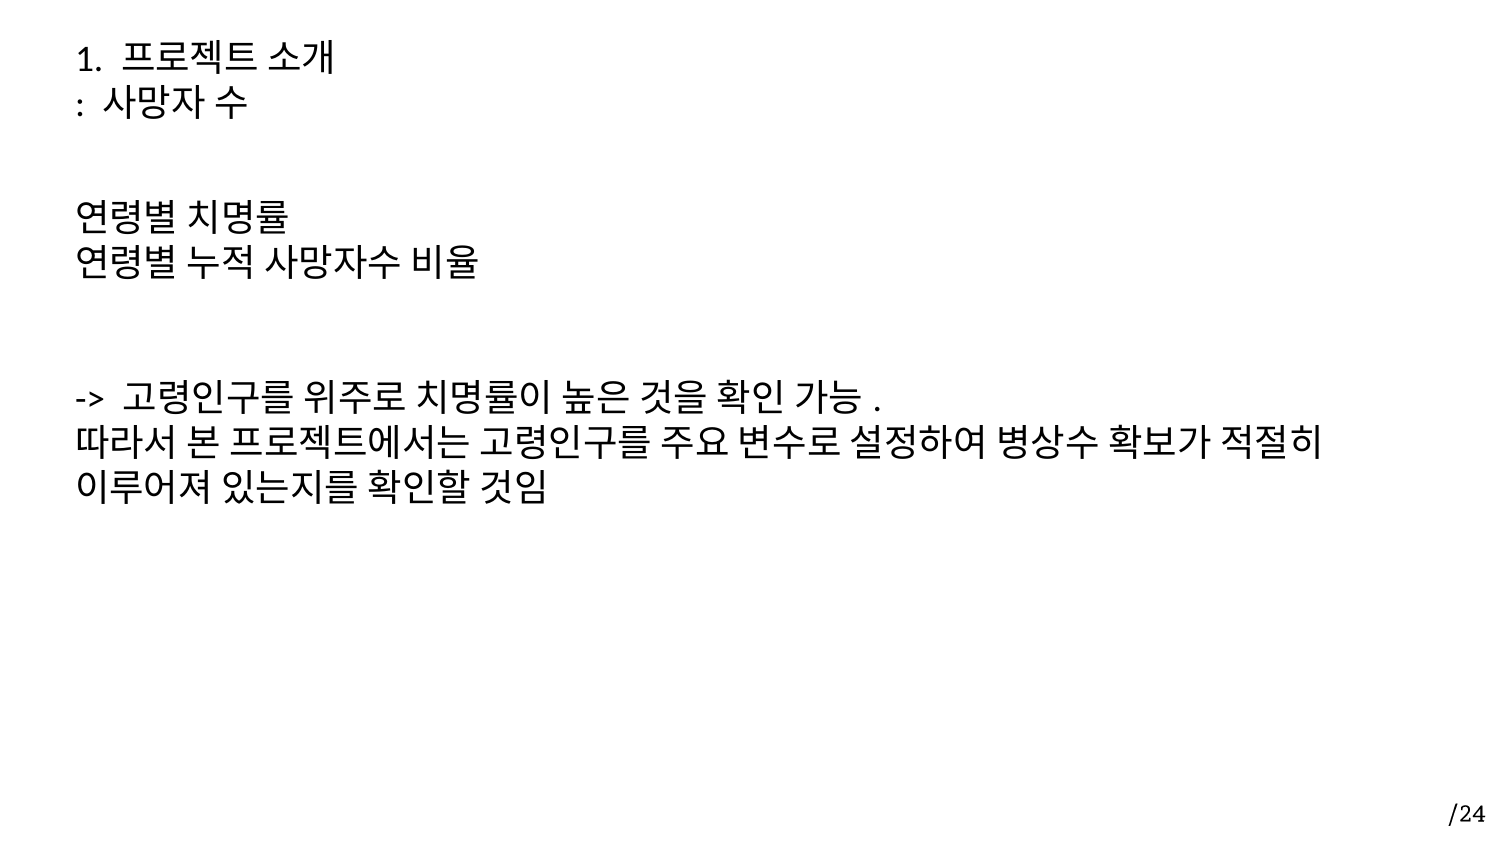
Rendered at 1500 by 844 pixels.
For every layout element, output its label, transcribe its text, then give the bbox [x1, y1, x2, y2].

title 1. 프로젝트 소개 : 사망자 수 [75, 33, 1425, 175]
picture [1447, 802, 1498, 826]
list 연령별 치명률 연령별 누적 사망자수 비율 -> 고령인구를 위주로 치명률이 높은 것을 확인 가능. 따라서 본 프로젝트에서는 고령인구를 주요 변수로 설정하여 병상수 확보가 적절히 이루어져 있는지를 확인할 것임 [75, 194, 1425, 669]
